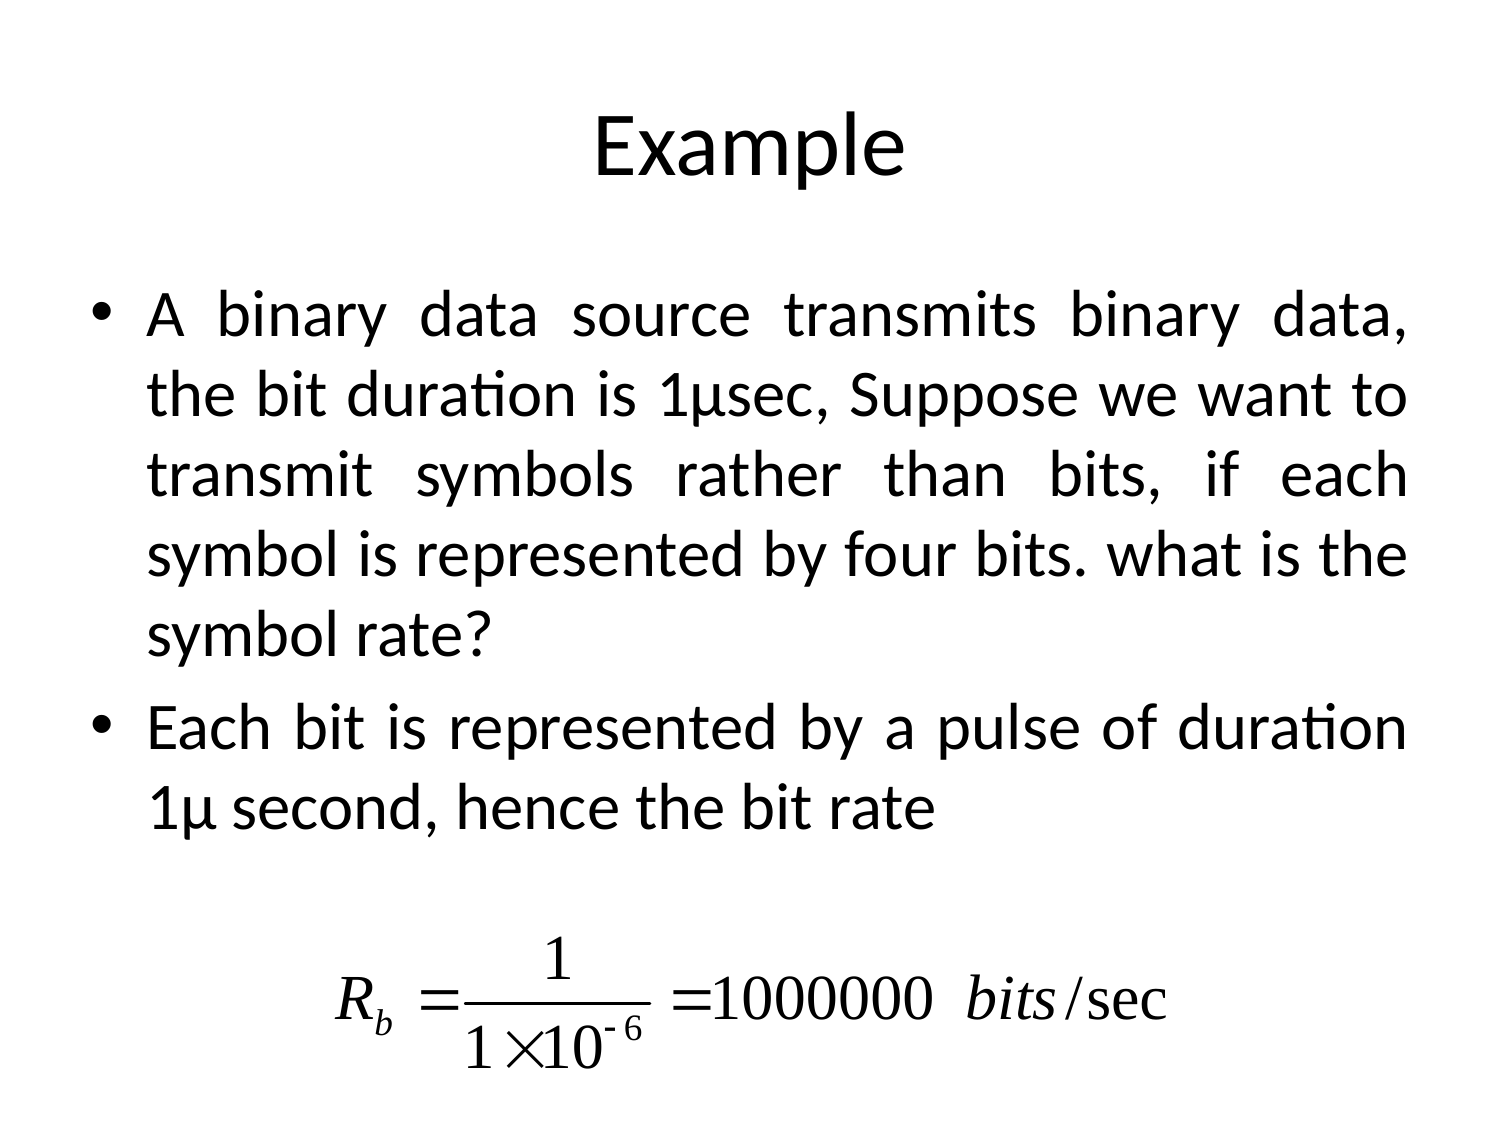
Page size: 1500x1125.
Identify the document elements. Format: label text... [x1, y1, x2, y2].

list A binary data source transmits binary data, the bit duration is 1µsec, Suppose we want to transmit symbols rather than bits, if each symbol is represented by four bits. what is the symbol rate? Each bit is represented by a pulse of duration 1µ second, hence the bit rate [75, 262, 1425, 1005]
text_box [324, 923, 1175, 1079]
title Example [75, 45, 1425, 233]
